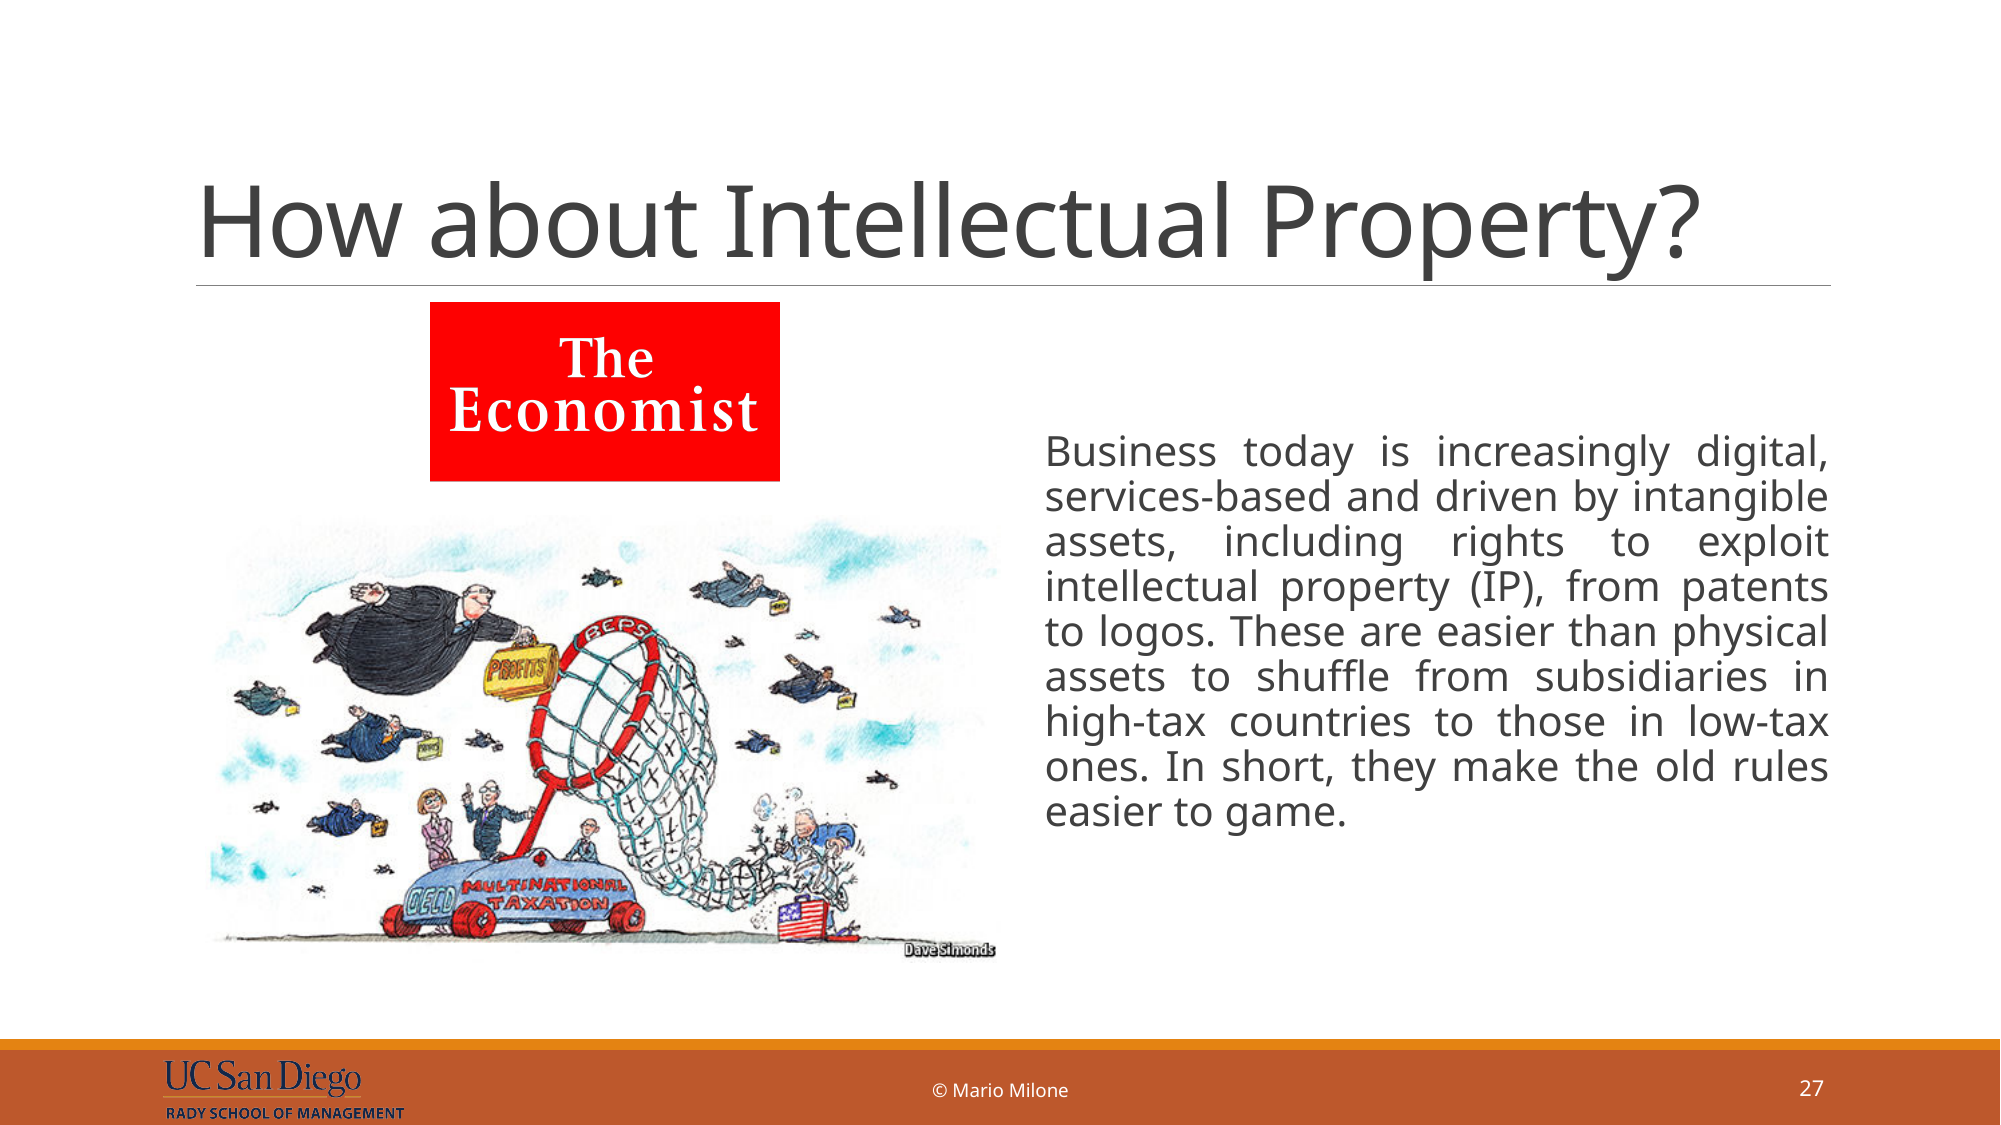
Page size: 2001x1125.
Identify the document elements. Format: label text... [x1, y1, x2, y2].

footer © Mario Milone [604, 1059, 1396, 1120]
title How about Intellectual Property? [180, 47, 1830, 285]
list Business today is increasingly digital, services-based and driven by intangible assets, including rights to exploit intellectual property (IP), from patents to logos. These are easier than physical assets to shuffle from subsidiaries in high-tax countries to those in low-tax ones. In short, they make the old rules easier to game. [1029, 302, 1830, 963]
slide_number 27 [1624, 1059, 1840, 1120]
picture [429, 302, 780, 483]
picture [205, 514, 1001, 964]
picture [160, 1056, 407, 1123]
